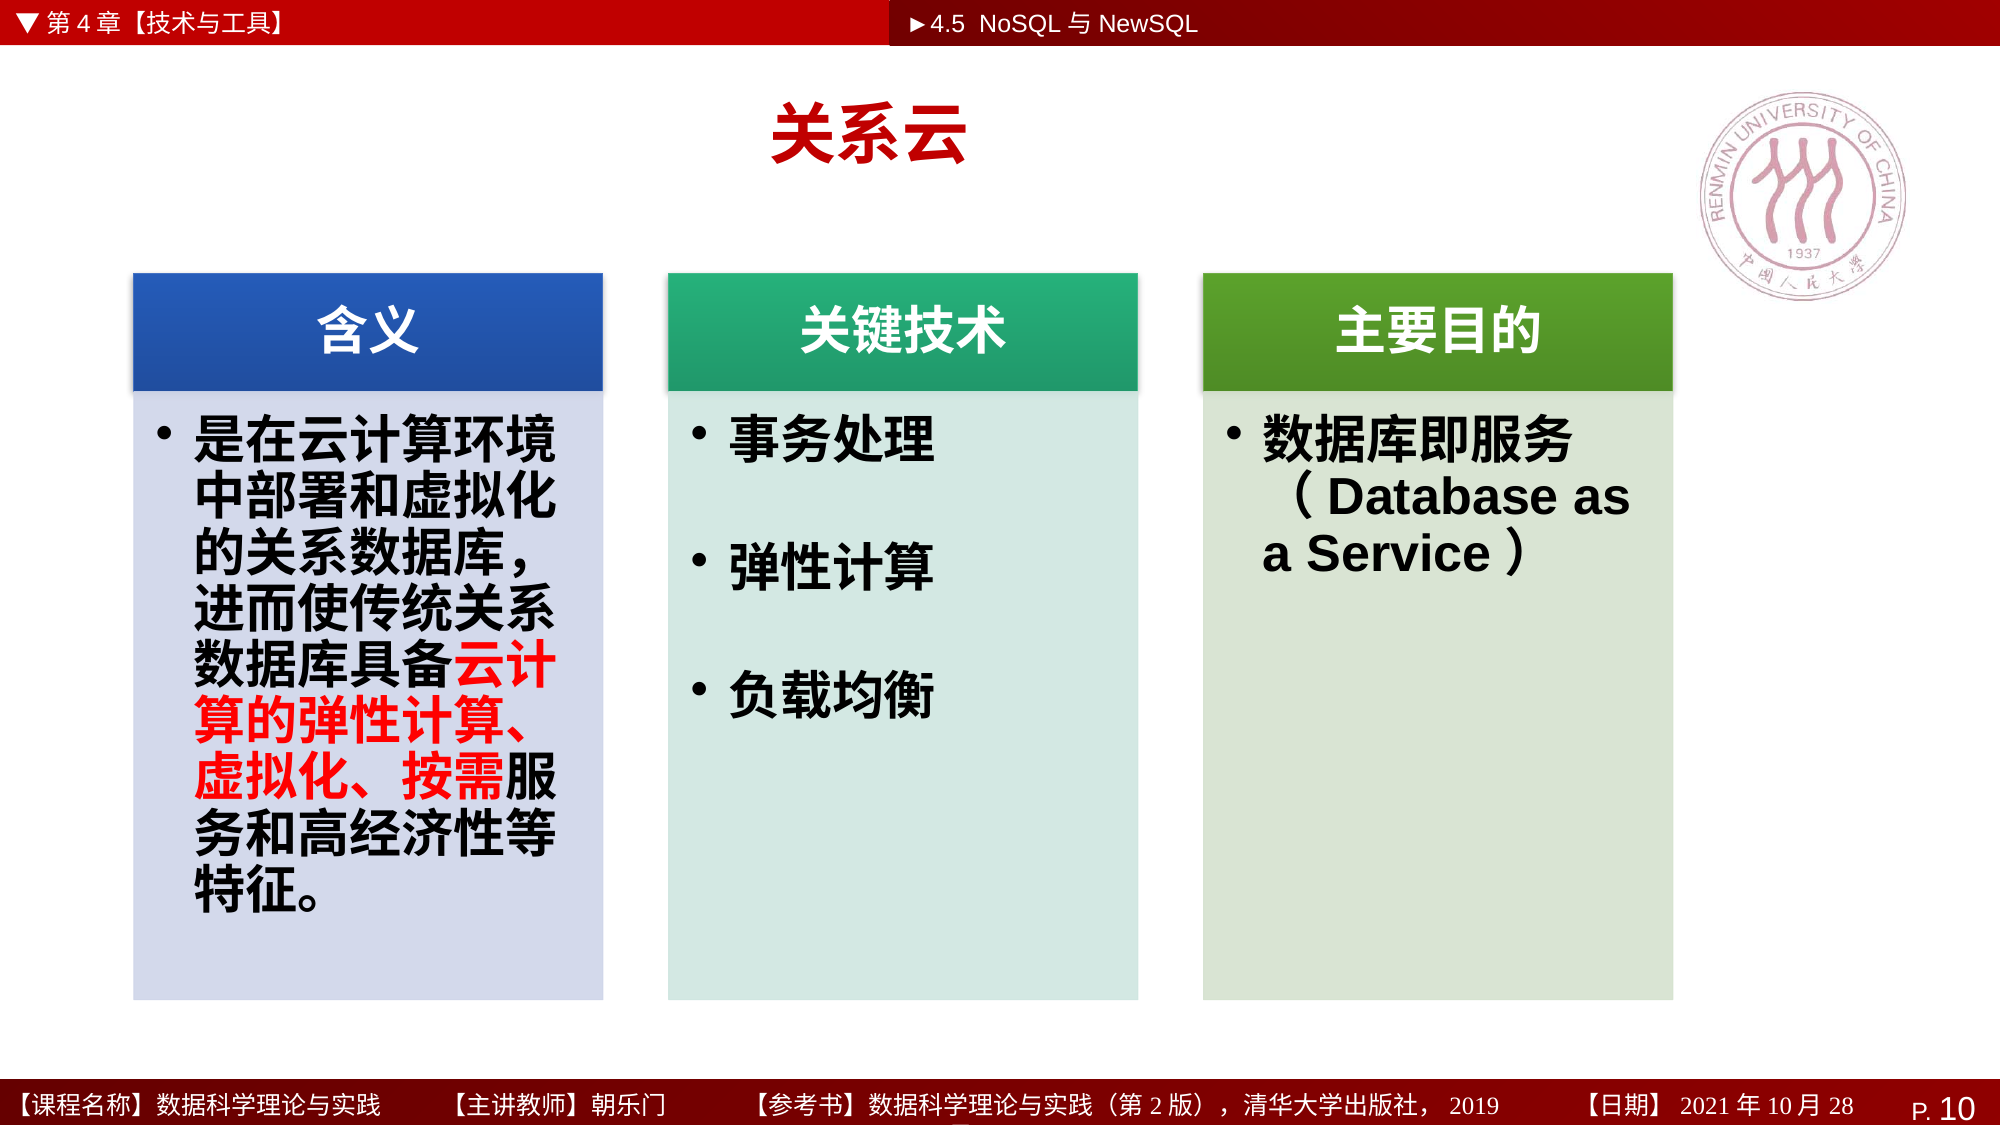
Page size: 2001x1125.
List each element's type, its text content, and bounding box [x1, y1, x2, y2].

title 关系云 [64, 64, 1674, 200]
list ►4.5 NoSQL与NewSQL [890, 0, 1249, 43]
picture [1696, 89, 1910, 304]
list ▼第4章【技术与工具】 [0, 0, 725, 43]
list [133, 245, 1674, 1028]
